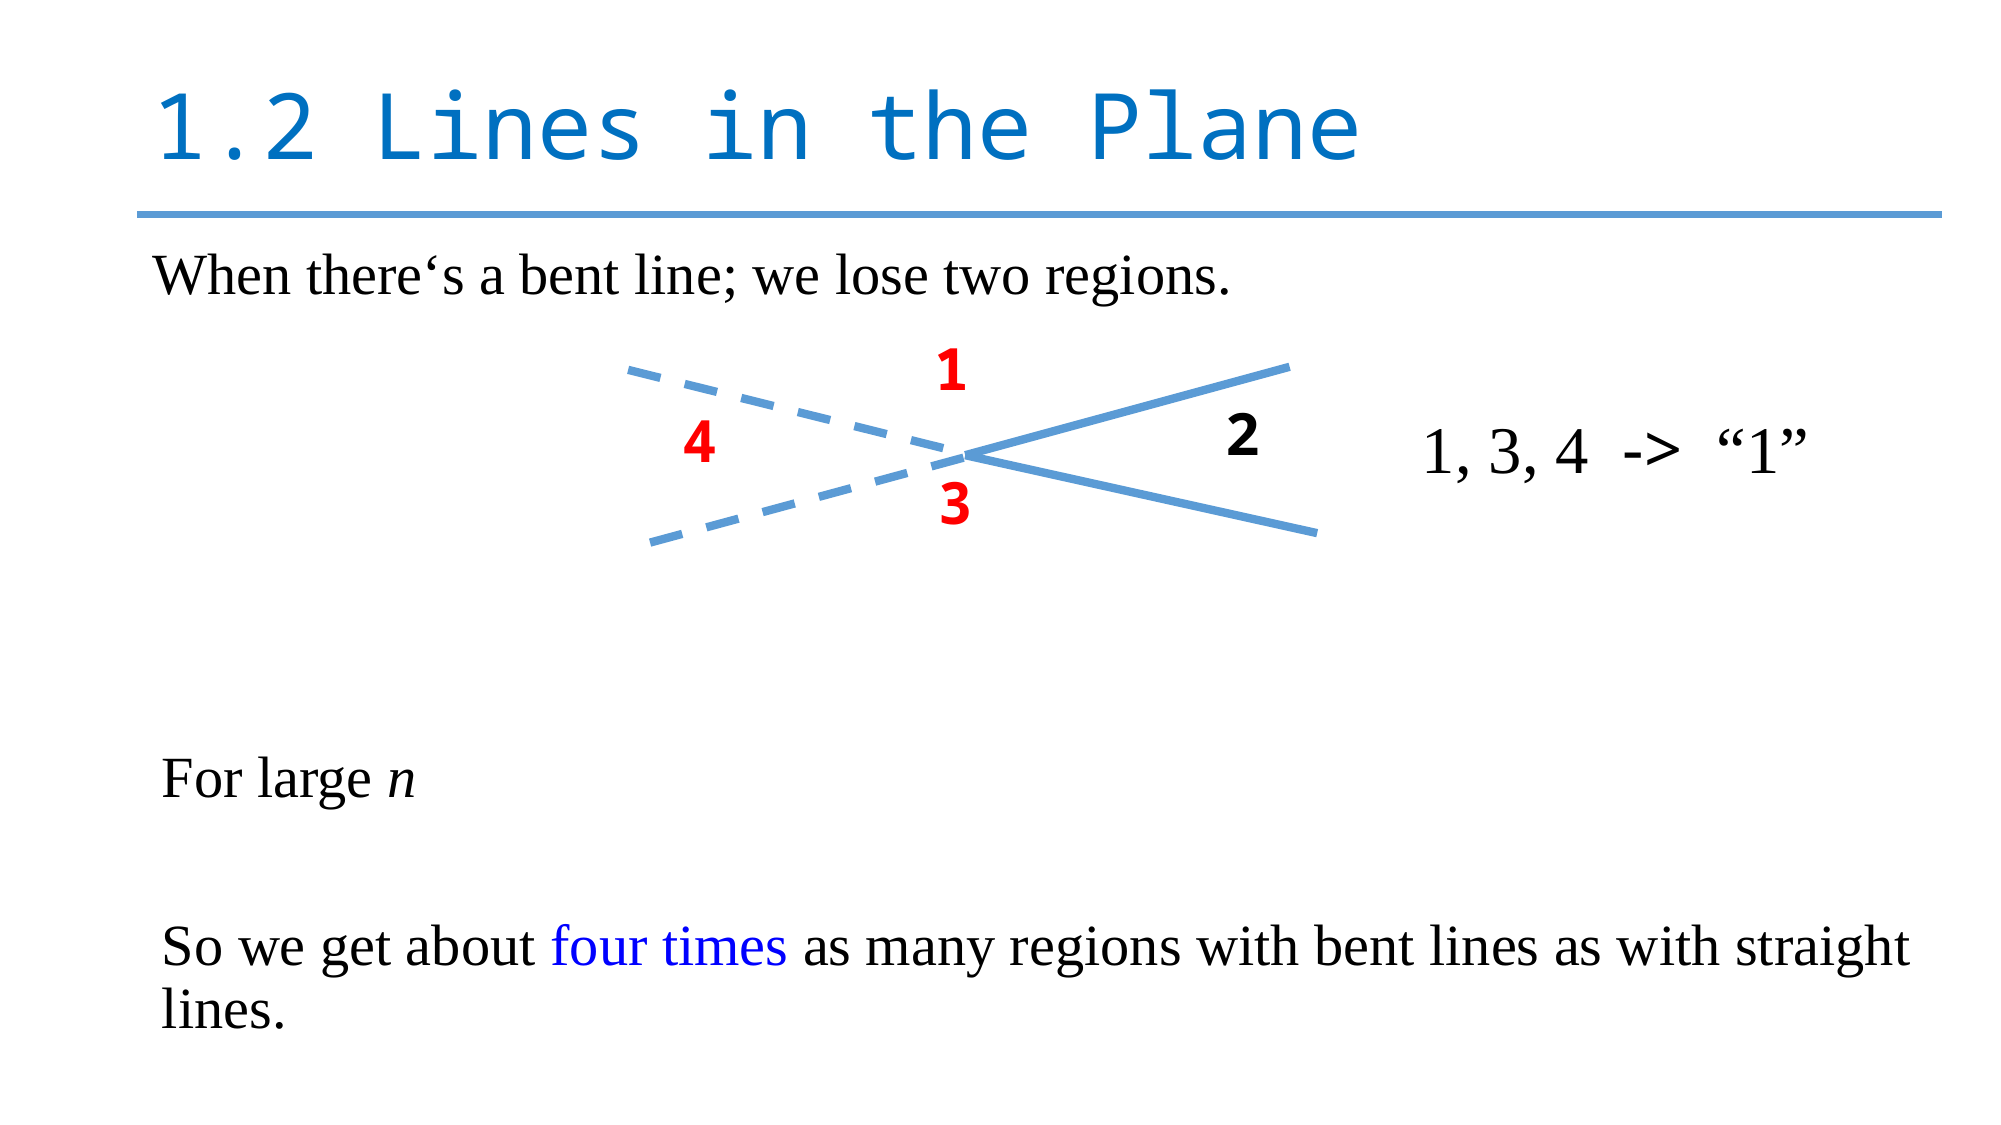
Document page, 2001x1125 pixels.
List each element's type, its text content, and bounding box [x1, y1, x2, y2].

list When there‘s a bent line; we lose two regions. [137, 236, 1950, 414]
title 1.2 Lines in the Plane [137, 21, 1863, 236]
text_box 1, 3, 4 -> “1” [1318, 415, 1880, 508]
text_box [628, 325, 1318, 545]
